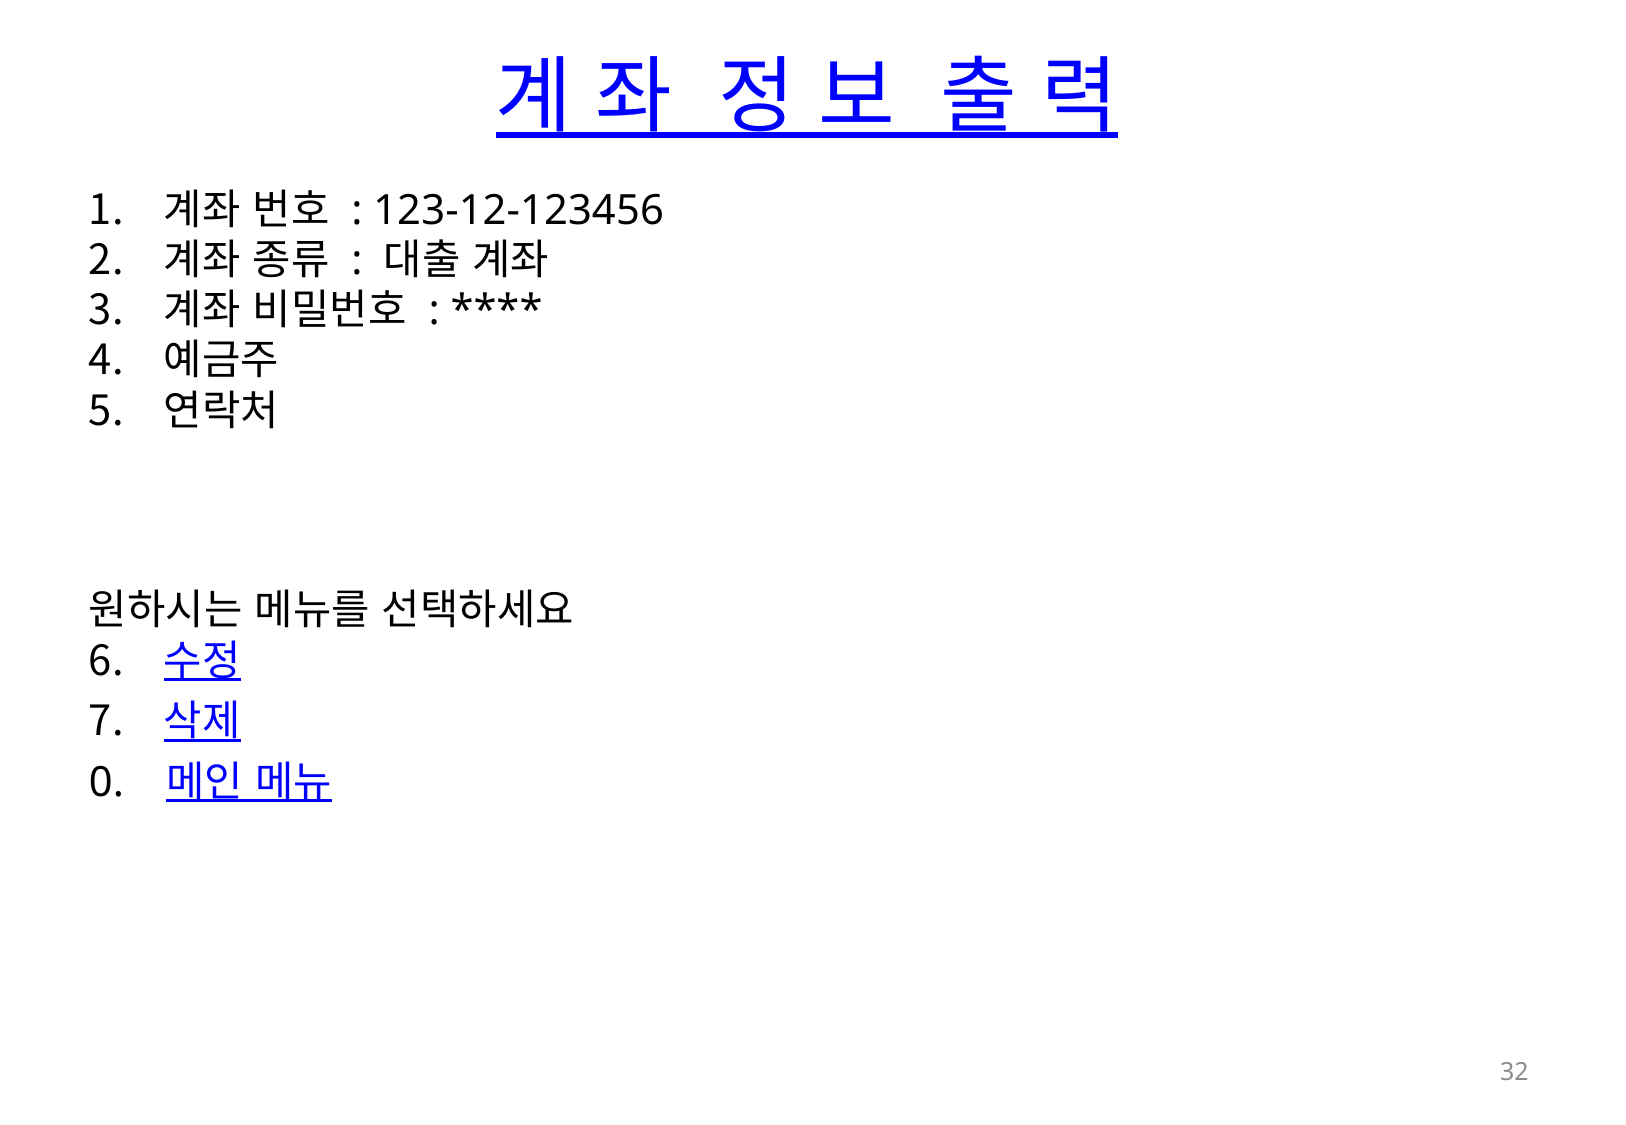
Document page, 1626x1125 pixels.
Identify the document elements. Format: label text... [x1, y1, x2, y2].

slide_number 32 [1164, 1042, 1544, 1103]
text_box 계좌 번호 : 123-12-123456 계좌 종류 : 대출 계좌 계좌 비밀번호 : **** 예금주 연락처 원하시는 메뉴를 선택하세요 수정 삭제 0. 메인 메뉴 [74, 175, 918, 973]
text_box 계 좌 정 보 출 력 [39, 35, 1575, 171]
